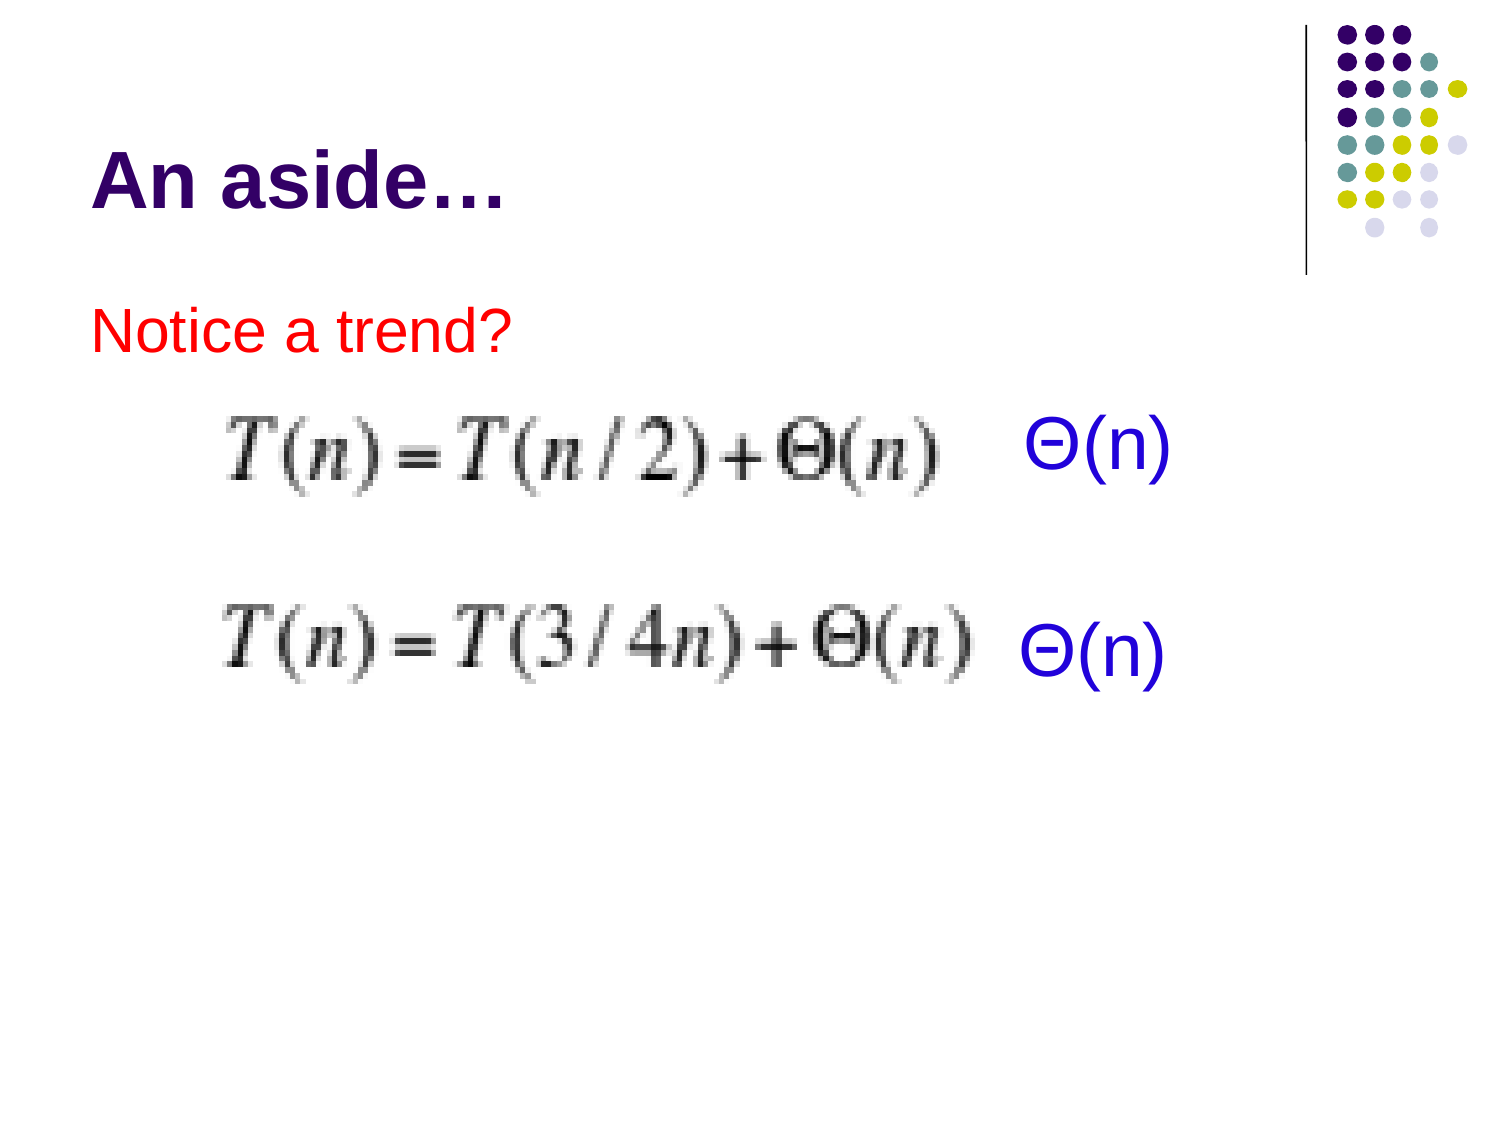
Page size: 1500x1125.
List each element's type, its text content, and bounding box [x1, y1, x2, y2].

list Notice a trend? [75, 282, 1425, 413]
title An aside… [75, 20, 1313, 233]
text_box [212, 587, 976, 698]
text_box Θ(n) [1009, 387, 1210, 493]
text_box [216, 399, 946, 511]
text_box Θ(n) [1003, 593, 1204, 699]
